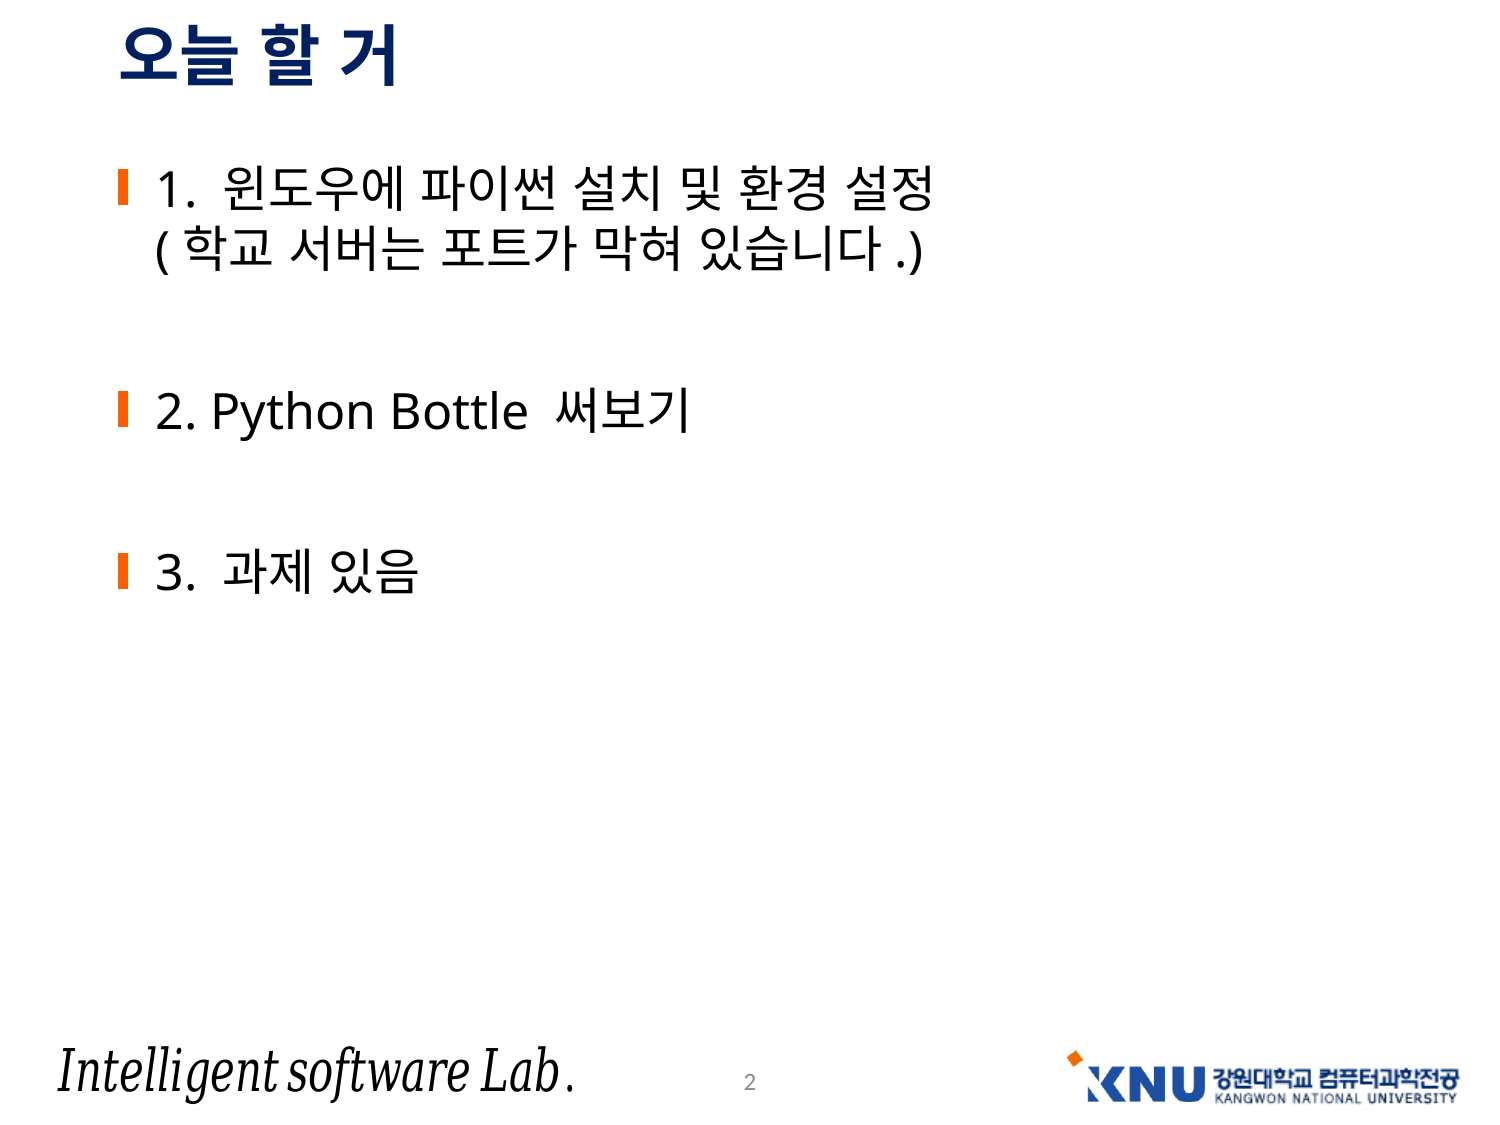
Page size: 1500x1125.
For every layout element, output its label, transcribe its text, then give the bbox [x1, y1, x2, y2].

title 오늘 할 거 [103, 15, 1397, 101]
picture [118, 169, 128, 205]
picture [118, 553, 128, 589]
picture [1066, 1050, 1205, 1102]
picture [118, 391, 128, 427]
picture [1206, 1063, 1468, 1106]
list 1. 윈도우에 파이썬 설치 및 환경 설정 (학교 서버는 포트가 막혀 있습니다.) 2. Python Bottle 써보기 3. 과제 있음 [103, 149, 1397, 1002]
